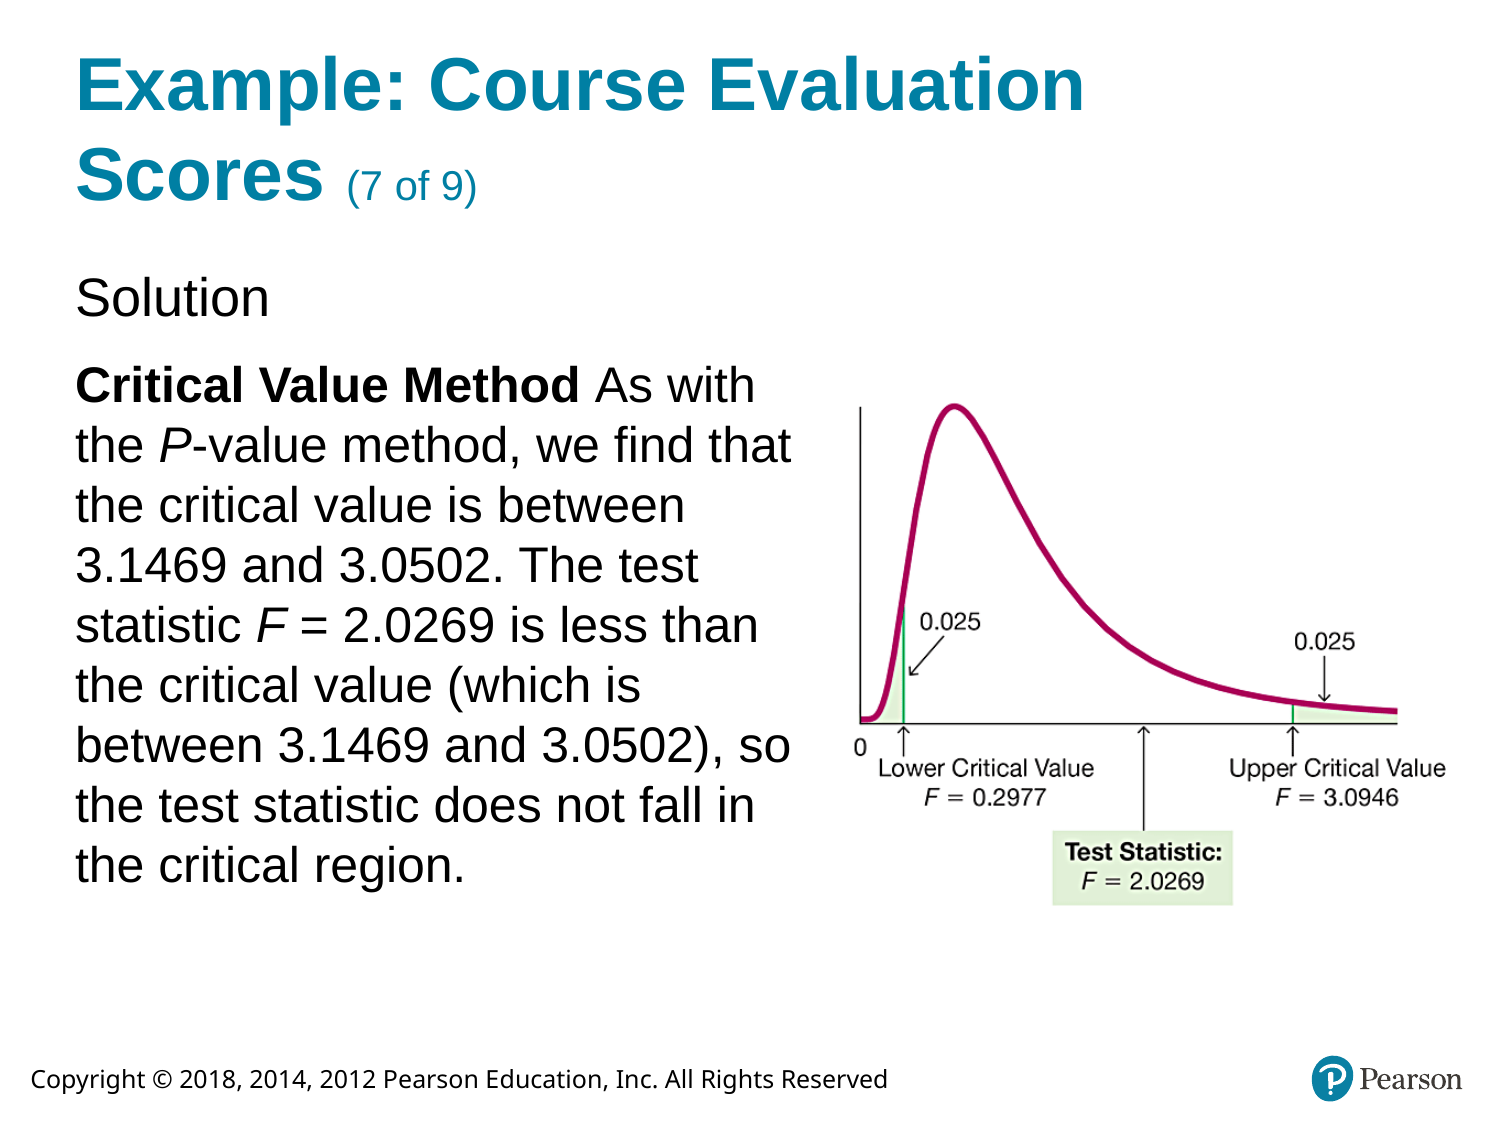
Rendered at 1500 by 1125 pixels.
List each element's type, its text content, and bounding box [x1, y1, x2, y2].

picture [837, 387, 1457, 917]
title Example: Course Evaluation Scores (7 of 9) [75, 35, 1350, 216]
list Solution Critical Value Method As with the P-value method, we find that the critical value is between 3.1469 and 3.0502. The test statistic F = 2.0269 is less than the critical value (which is between 3.1469 and 3.0502), so the test statistic does not fall in the critical region. [75, 262, 813, 900]
